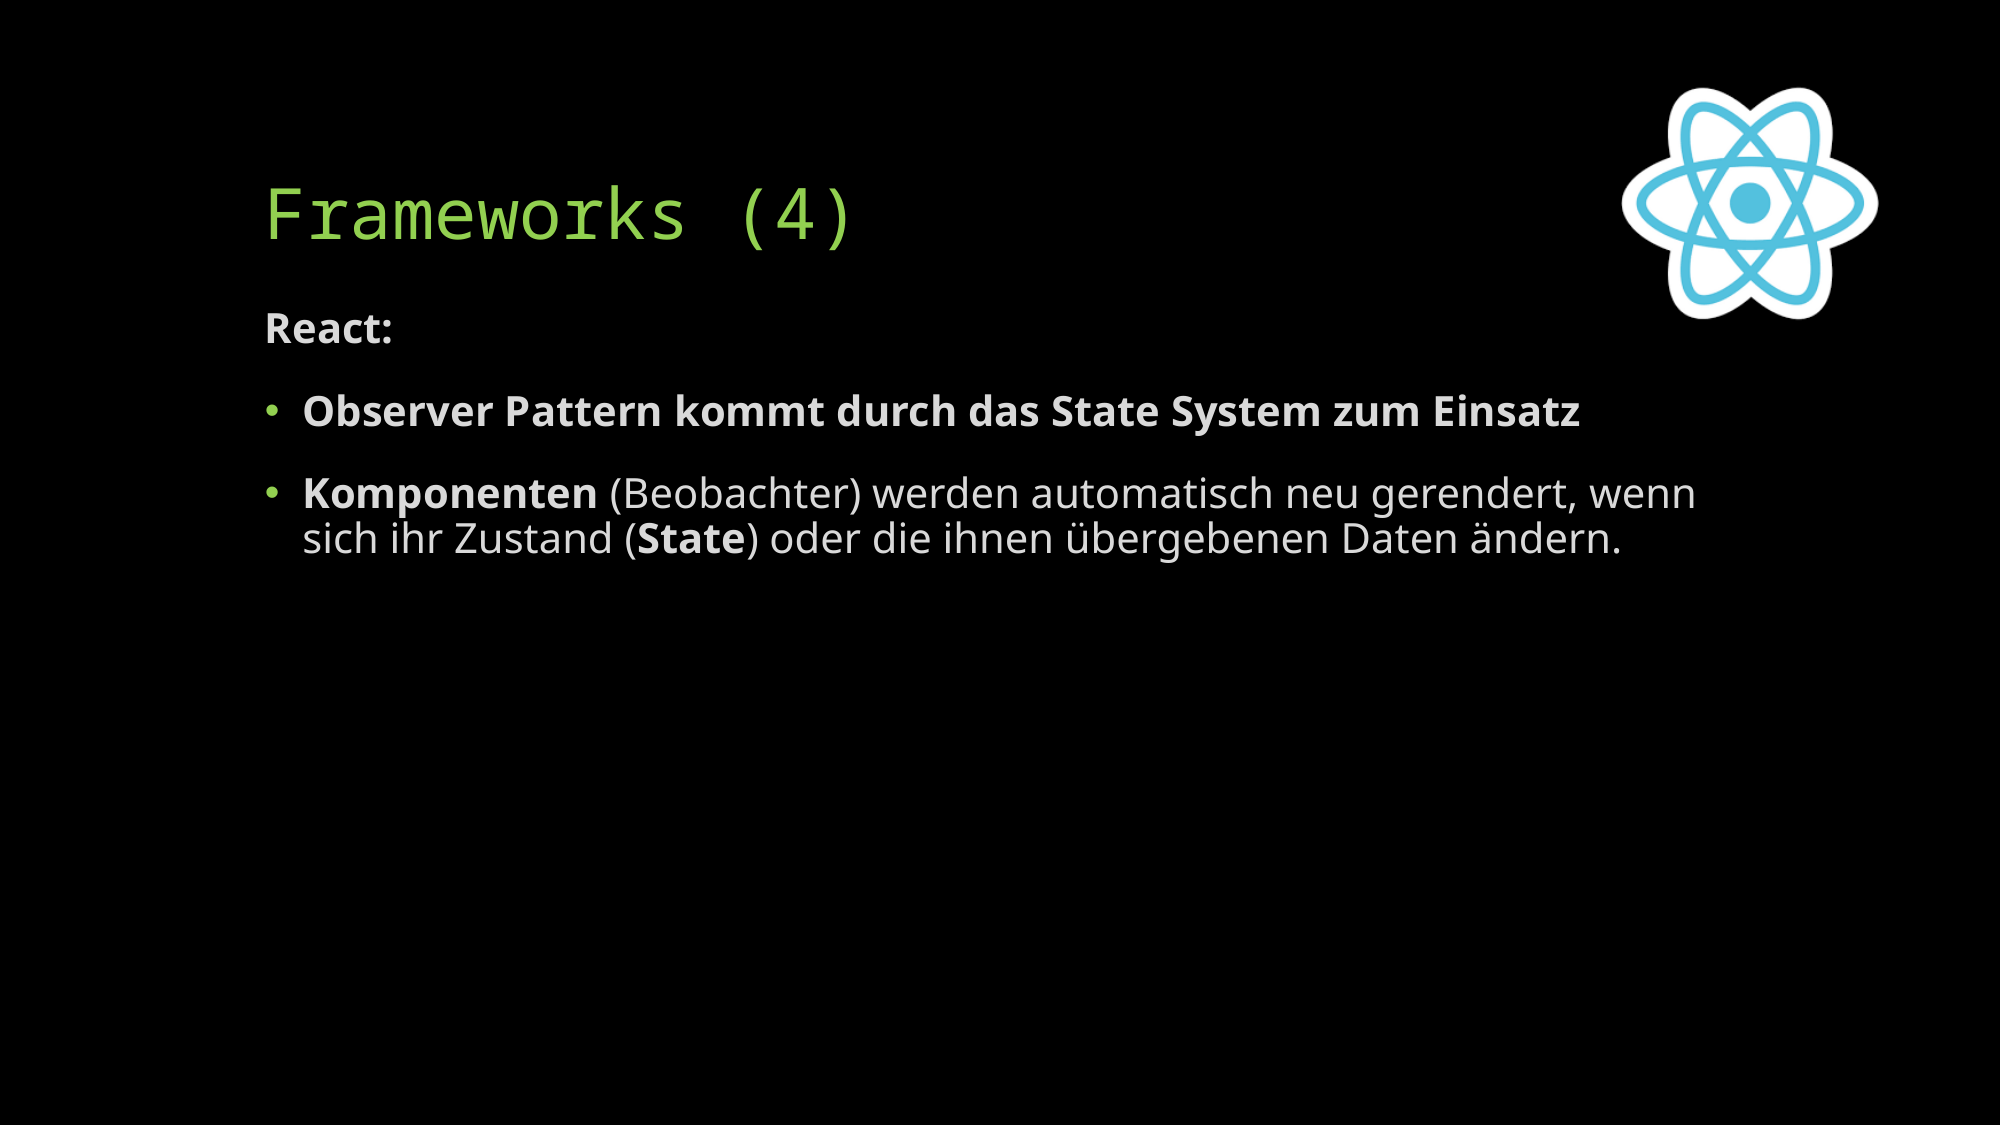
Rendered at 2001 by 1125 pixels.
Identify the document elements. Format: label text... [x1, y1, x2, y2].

picture [1621, 74, 1879, 333]
title Frameworks (4) [249, 75, 1621, 263]
list React: Observer Pattern kommt durch das State System zum Einsatz Komponenten (Beobachter) werden automatisch neu gerendert, wenn sich ihr Zustand (State) oder die ihnen übergebenen Daten ändern. [249, 299, 1750, 1000]
